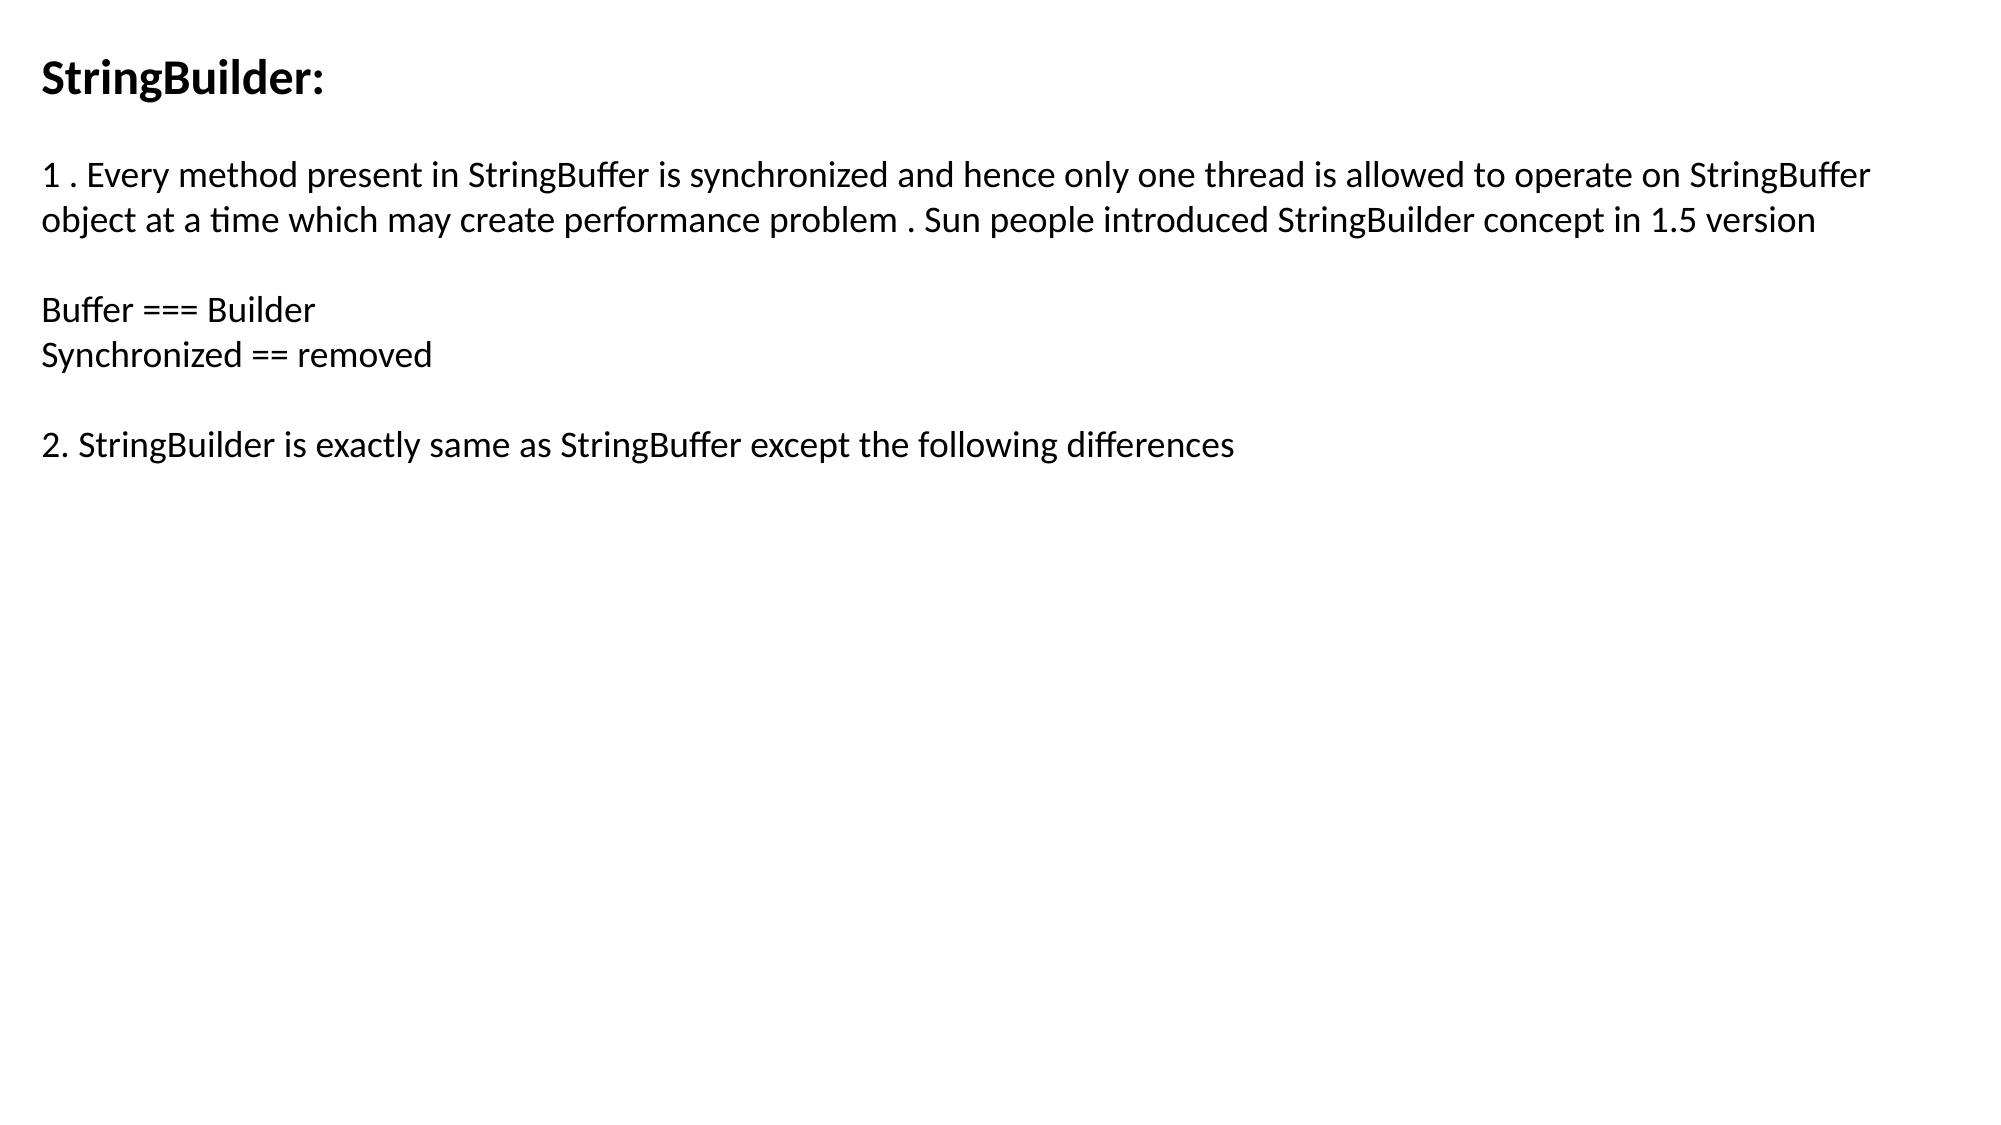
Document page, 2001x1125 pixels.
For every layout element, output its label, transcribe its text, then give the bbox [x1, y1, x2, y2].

text_box StringBuilder: 1 . Every method present in StringBuffer is synchronized and hence only one thread is allowed to operate on StringBuffer object at a time which may create performance problem . Sun people introduced StringBuilder concept in 1.5 version Buffer === Builder Synchronized == removed 2. StringBuilder is exactly same as StringBuffer except the following differences [26, 37, 1985, 518]
